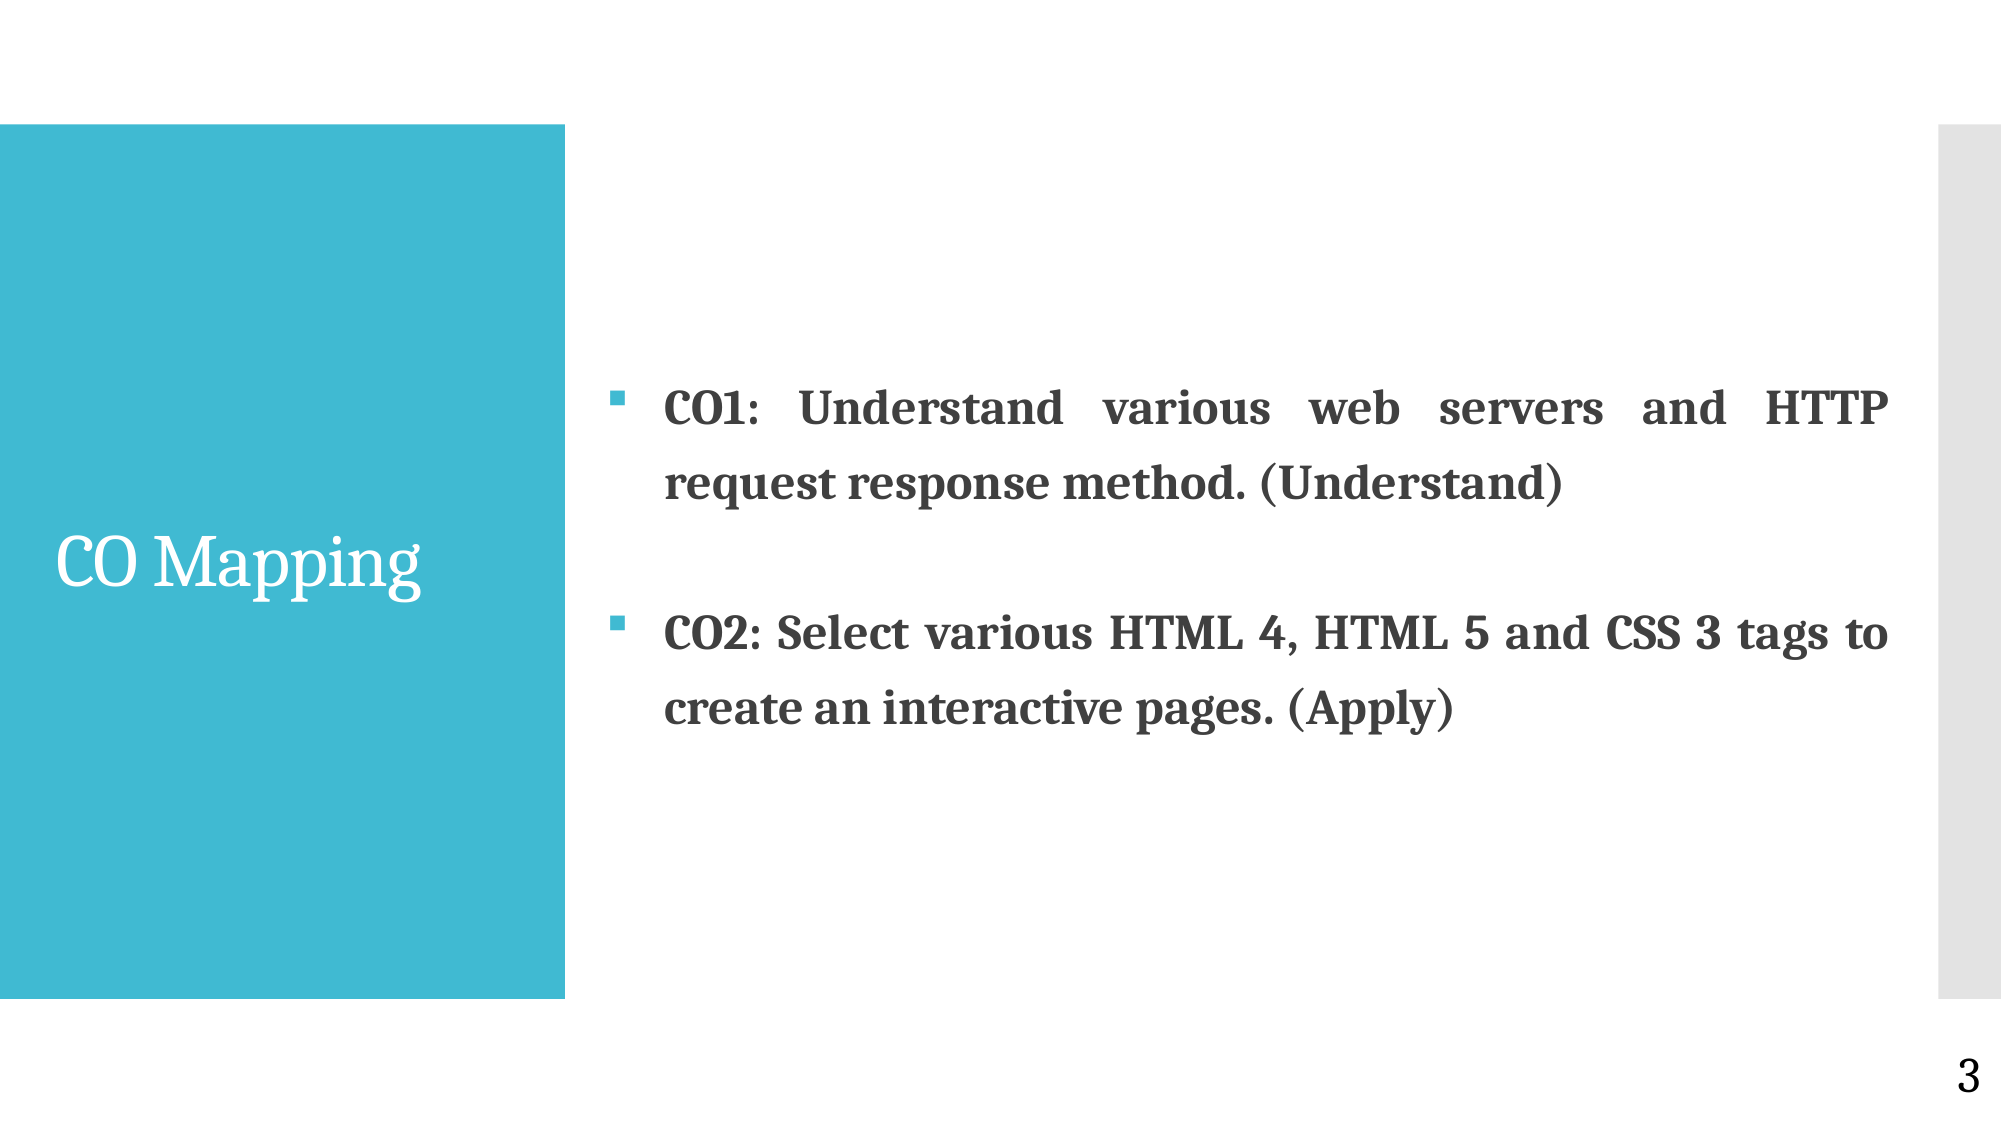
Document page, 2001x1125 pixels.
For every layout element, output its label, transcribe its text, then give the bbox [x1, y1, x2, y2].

slide_number 3 [1744, 1042, 1996, 1103]
list CO1: Understand various web servers and HTTP request response method. (Understand) CO2: Select various HTML 4, HTML 5 and CSS 3 tags to create an interactive pages. (Apply) [591, 141, 1906, 982]
title CO Mapping [41, 184, 525, 940]
